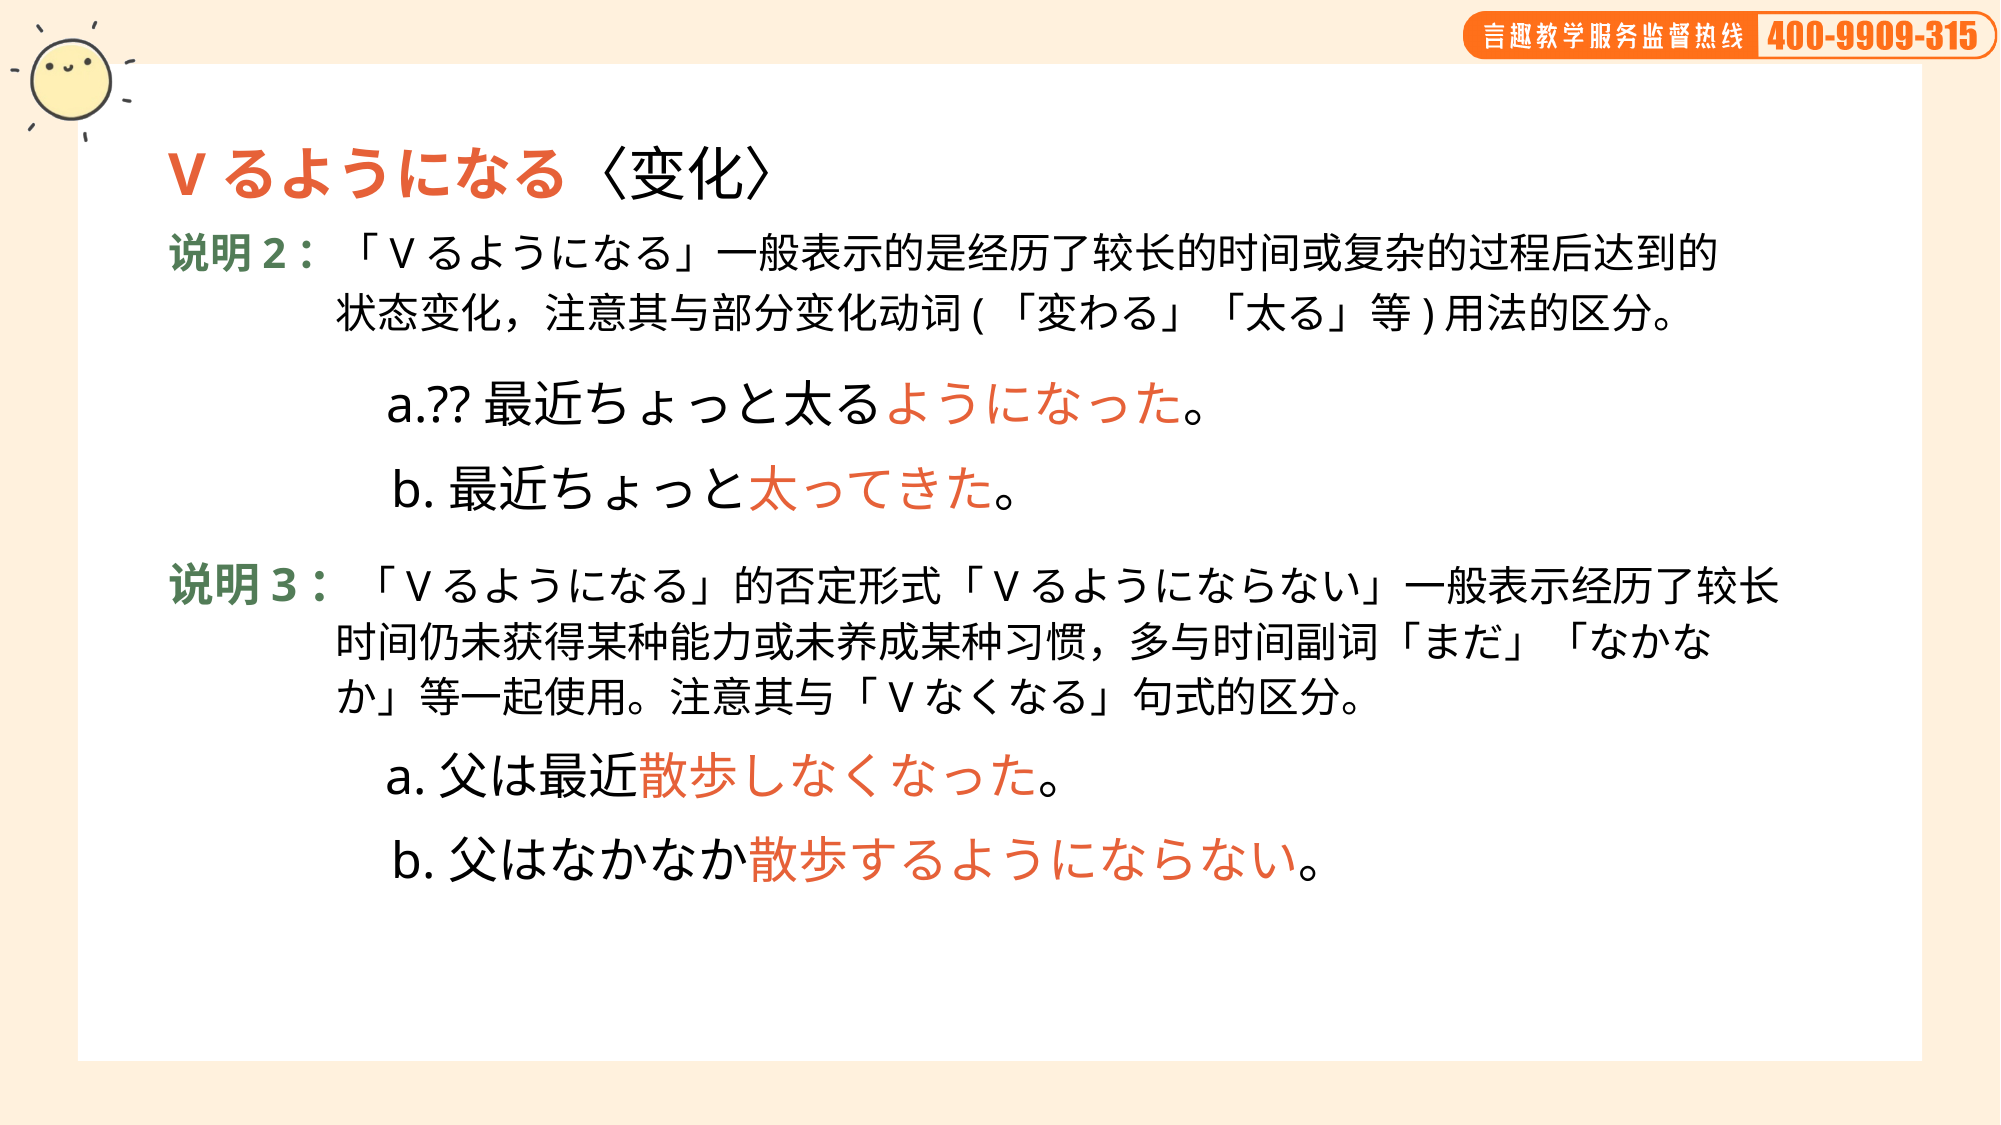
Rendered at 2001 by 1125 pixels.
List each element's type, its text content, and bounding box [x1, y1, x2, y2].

picture [1459, 0, 2000, 73]
picture [0, 0, 162, 155]
text_box Vるようになる〈变化〉 说明2：「Vるようになる」一般表示的是经历了较长的时间或复杂的过程后达到的 状态变化，注意其与部分变化动词(「変わる」「太る」等)用法的区分。 a.??最近ちょっと太るようになった。 b.最近ちょっと太ってきた。 说明3：「Vるようになる」的否定形式「Vるようにならない」一般表示经历了较长 时间仍未获得某种能力或未养成某种习惯，多与时间副词「まだ」「なかな か」等一起使用。注意其与「Vなくなる」句式的区分。 a.父は最近散歩しなくなった。 b.父はなかなか散歩するようにならない。 [153, 101, 1918, 896]
